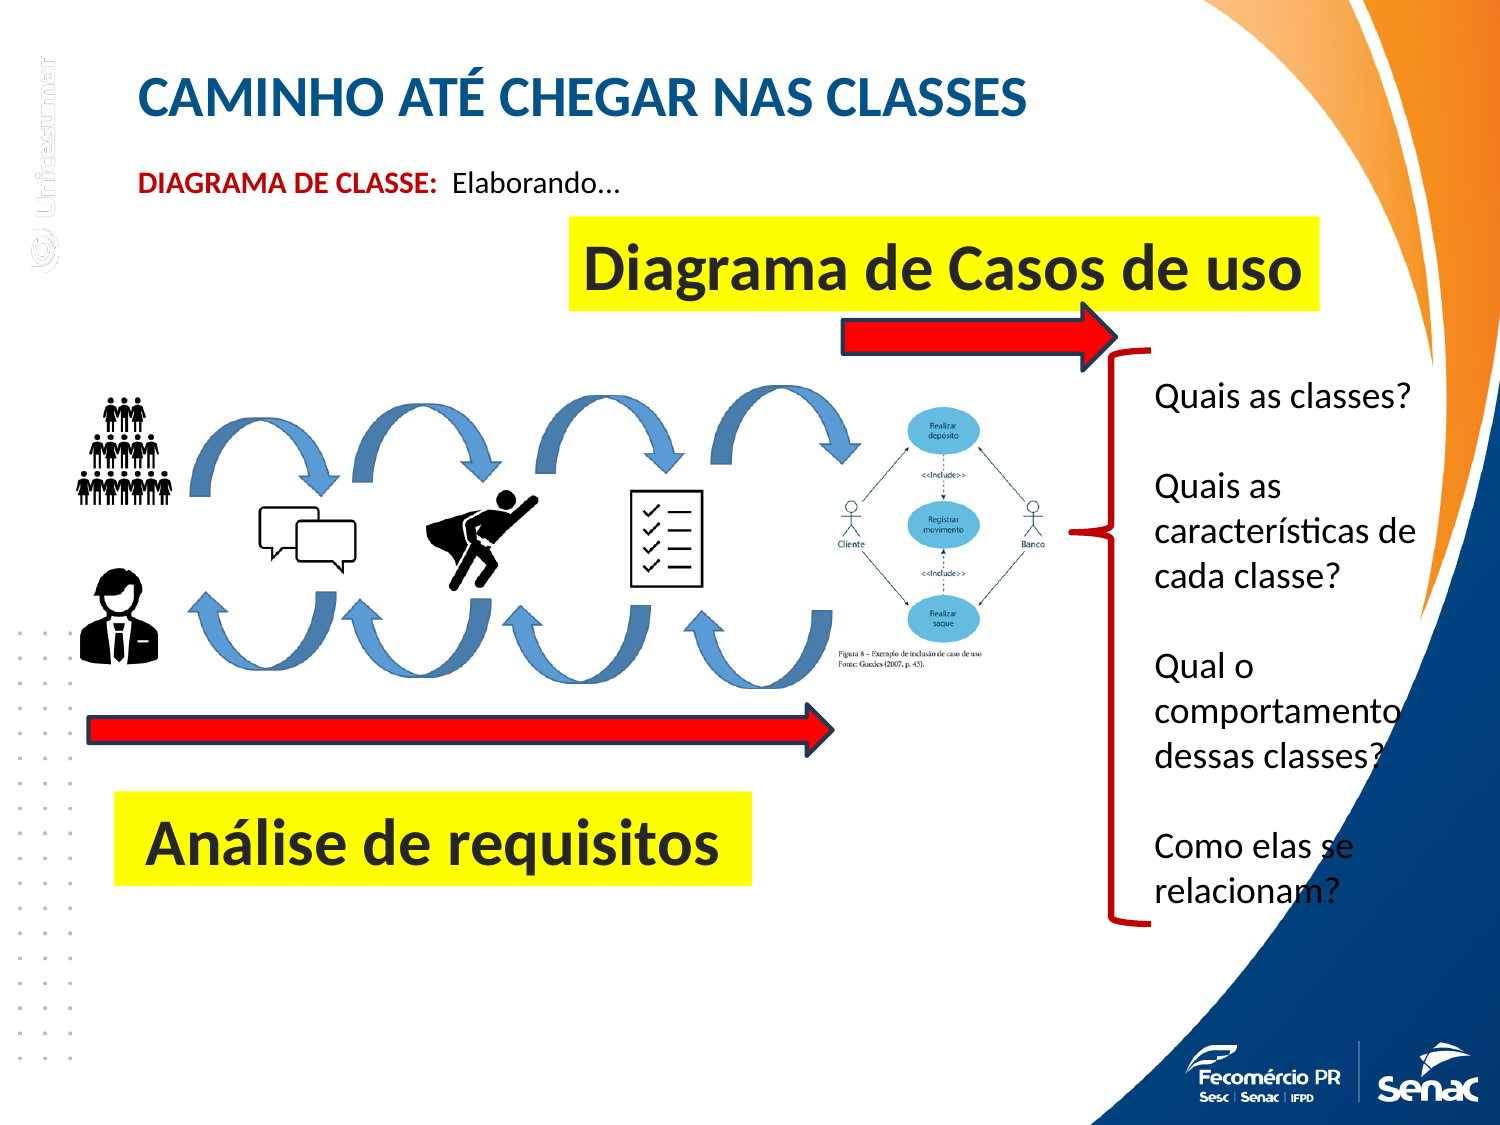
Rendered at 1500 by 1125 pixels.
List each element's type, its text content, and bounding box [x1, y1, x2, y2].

picture [0, 0, 1500, 1125]
list CAMINHO ATÉ CHEGAR NAS CLASSES [123, 35, 1482, 152]
text_box DIAGRAMA DE CLASSE: Elaborando... [123, 154, 874, 207]
text_box Quais as classes? Quais as características de cada classe? Qual o comportamento dessas classes? Como elas se relacionam? [1139, 363, 1463, 919]
text_box Análise de requisitos [114, 791, 752, 887]
text_box [86, 702, 835, 758]
text_box Diagrama de Casos de uso [568, 216, 1320, 312]
text_box [1075, 349, 1151, 925]
text_box [840, 301, 1119, 373]
